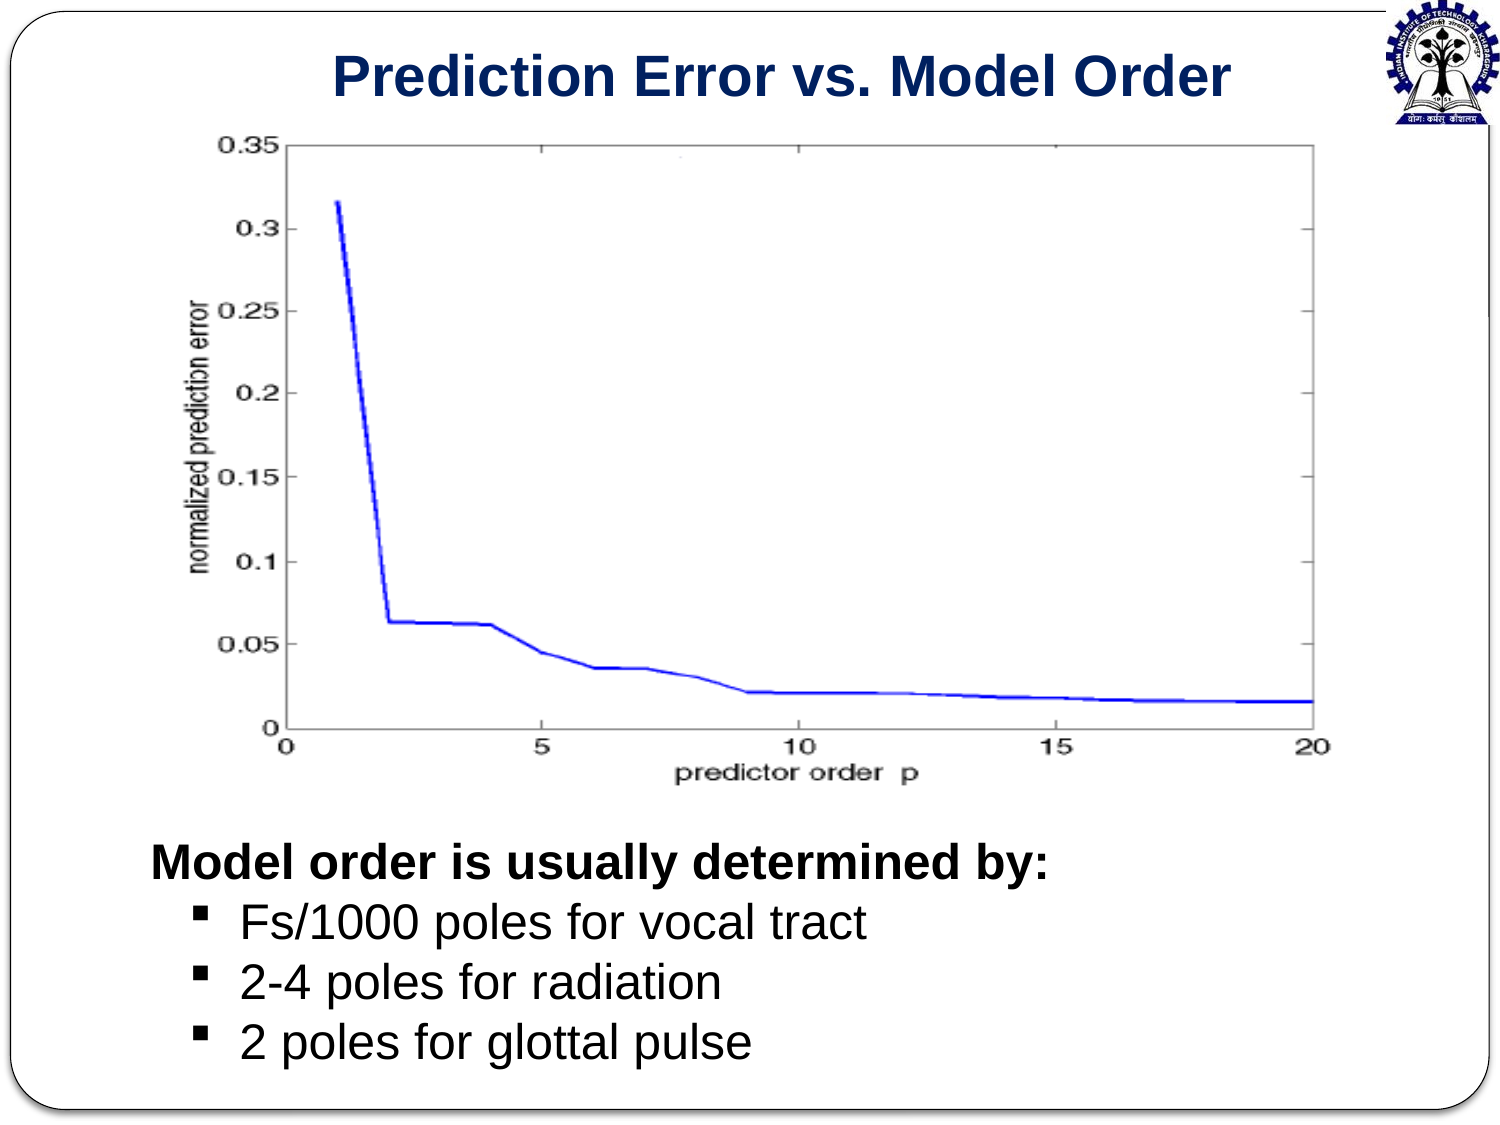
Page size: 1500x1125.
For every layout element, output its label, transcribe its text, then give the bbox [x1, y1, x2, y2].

picture [147, 0, 1500, 799]
text_box Prediction Error vs. Model Order [317, 30, 1249, 116]
text_box Model order is usually determined by: Fs/1000 poles for vocal tract 2-4 poles for radiation 2 poles for glottal pulse [135, 822, 1353, 1077]
